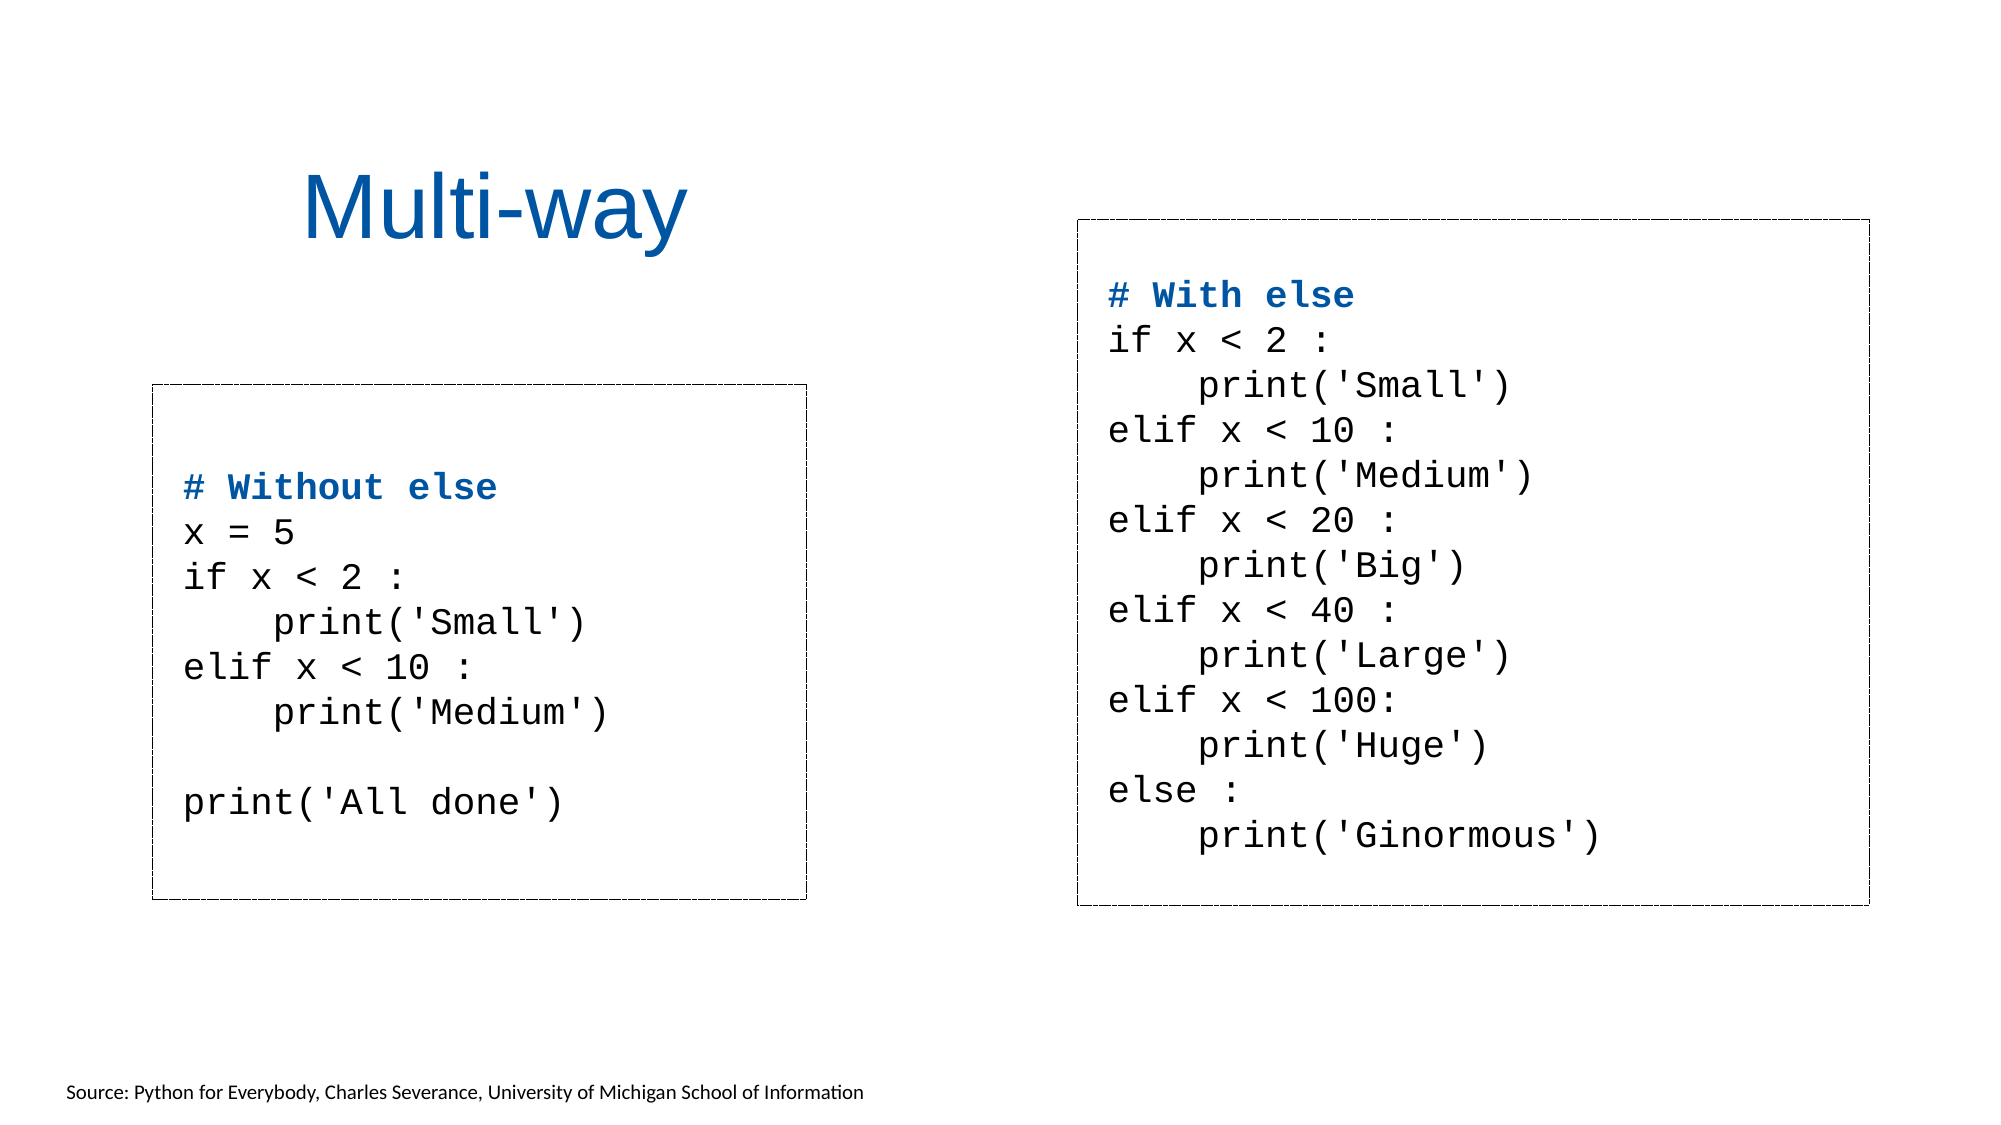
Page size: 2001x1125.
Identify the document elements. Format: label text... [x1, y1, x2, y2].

text_box # With else if x < 2 : print('Small') elif x < 10 : print('Medium') elif x < 20 : print('Big') elif x < 40 : print('Large') elif x < 100: print('Huge') else : print('Ginormous') [1077, 219, 1870, 906]
text_box Source: Python for Everybody, Charles Severance, University of Michigan School of Information [51, 1071, 880, 1112]
title Multi-way [130, 91, 861, 313]
text_box # Without else x = 5 if x < 2 : print('Small') elif x < 10 : print('Medium') print('All done') [152, 384, 807, 900]
